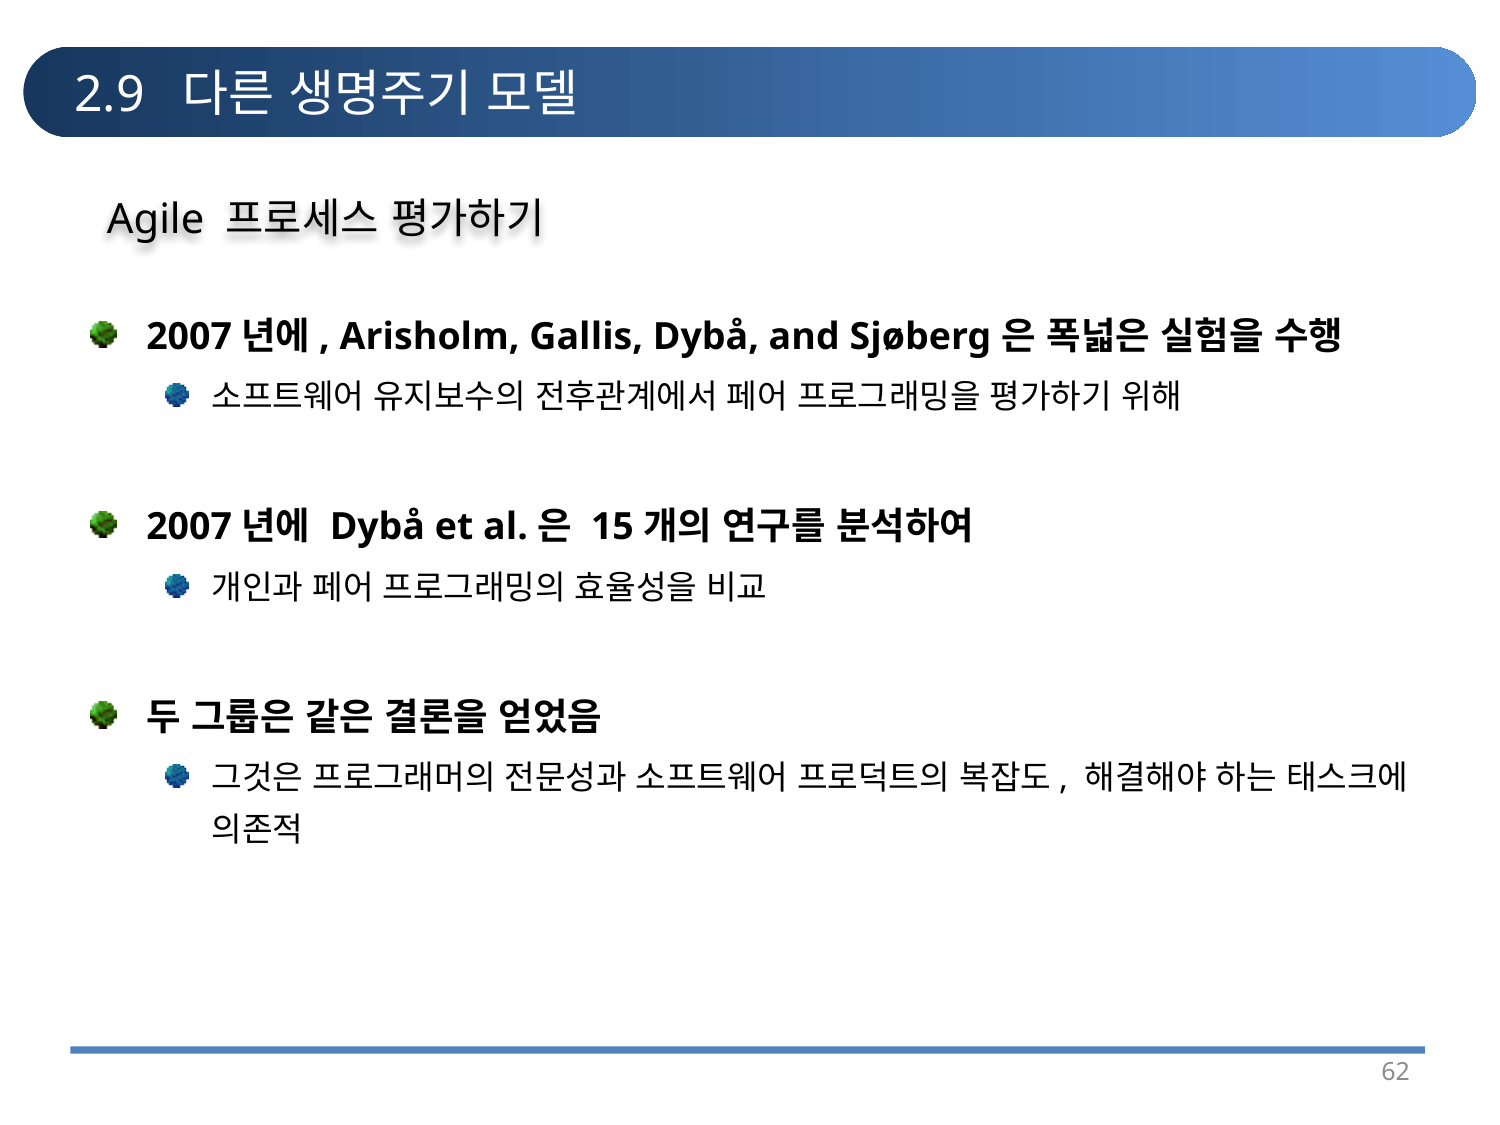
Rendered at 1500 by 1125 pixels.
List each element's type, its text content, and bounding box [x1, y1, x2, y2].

title 2.9 다른 생명주기 모델 [59, 56, 1410, 126]
picture [165, 383, 189, 407]
picture [165, 574, 189, 598]
picture [90, 701, 117, 729]
picture [165, 764, 189, 788]
list 2007년에, Arisholm, Gallis, Dybå, and Sjøberg은 폭넓은 실험을 수행 소프트웨어 유지보수의 전후관계에서 페어 프로그래밍을 평가하기 위해 2007년에 Dybå et al.은 15개의 연구를 분석하여 개인과 페어 프로그래밍의 효율성을 비교 두 그룹은 같은 결론을 얻었음 그것은 프로그래머의 전문성과 소프트웨어 프로덕트의 복잡도, 해결해야 하는 태스크에 의존적 [74, 290, 1471, 1006]
picture [90, 511, 117, 538]
picture [90, 321, 117, 348]
slide_number 62 [1074, 1042, 1425, 1103]
list Agile 프로세스 평가하기 [60, 180, 592, 255]
